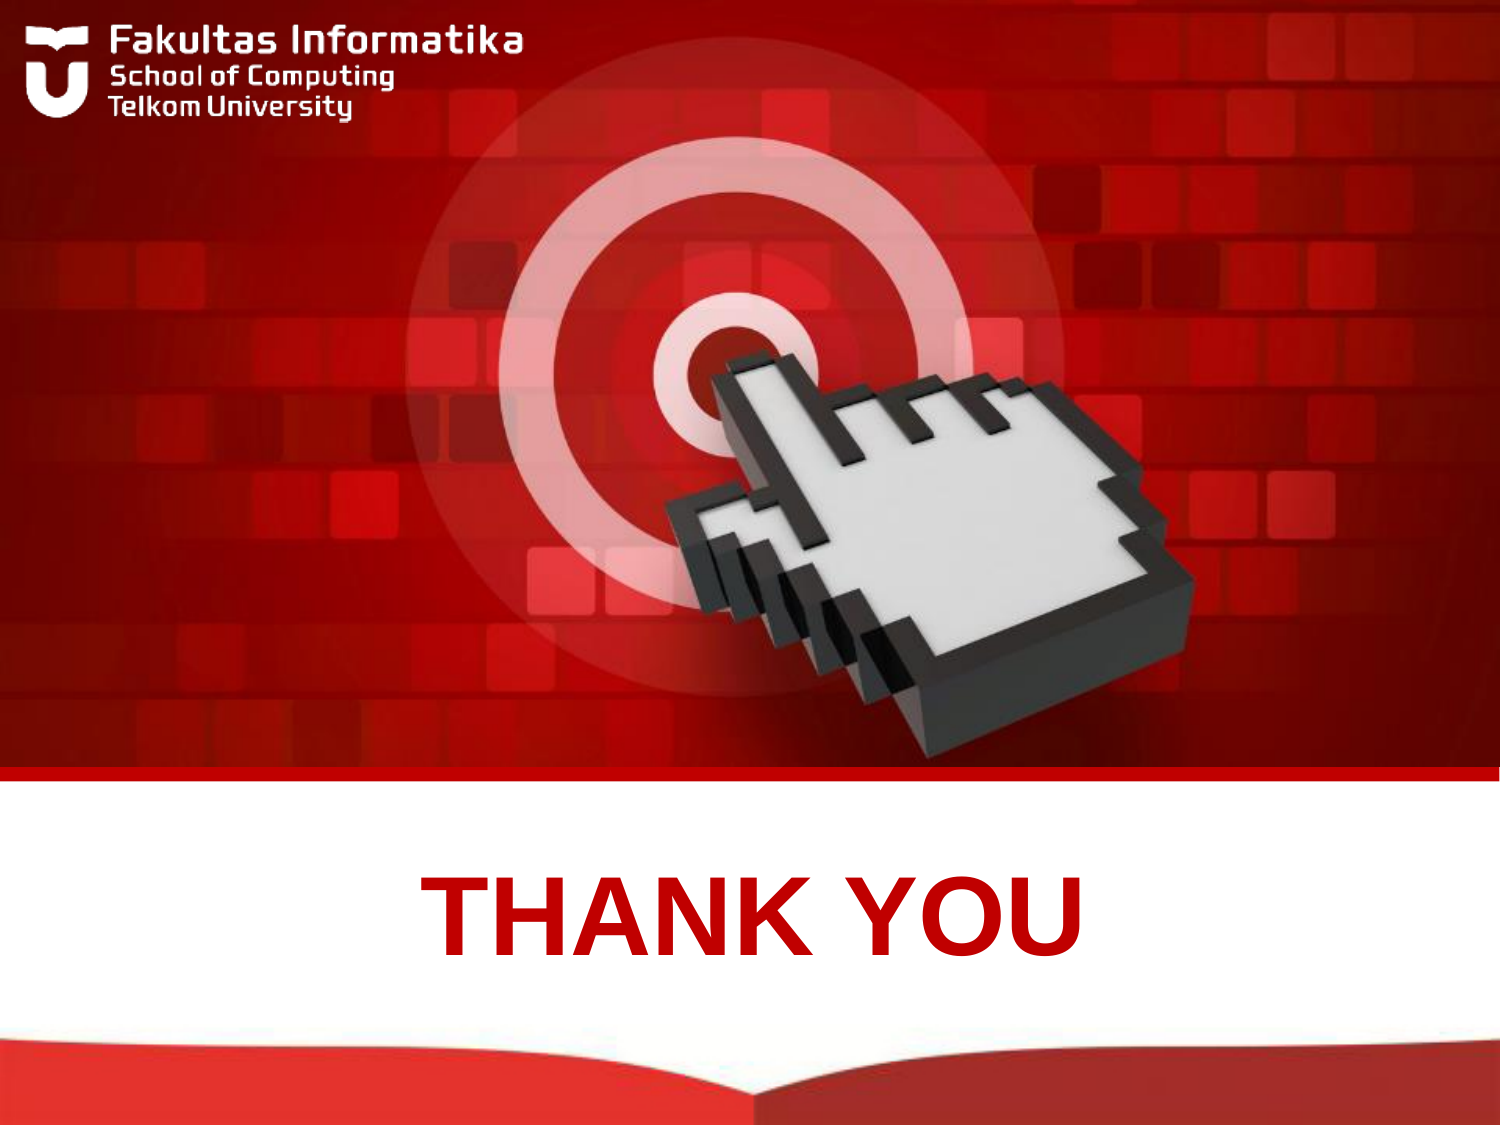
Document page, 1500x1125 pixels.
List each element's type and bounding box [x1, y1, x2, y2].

picture [0, 1024, 1500, 1125]
picture [0, 0, 1500, 767]
